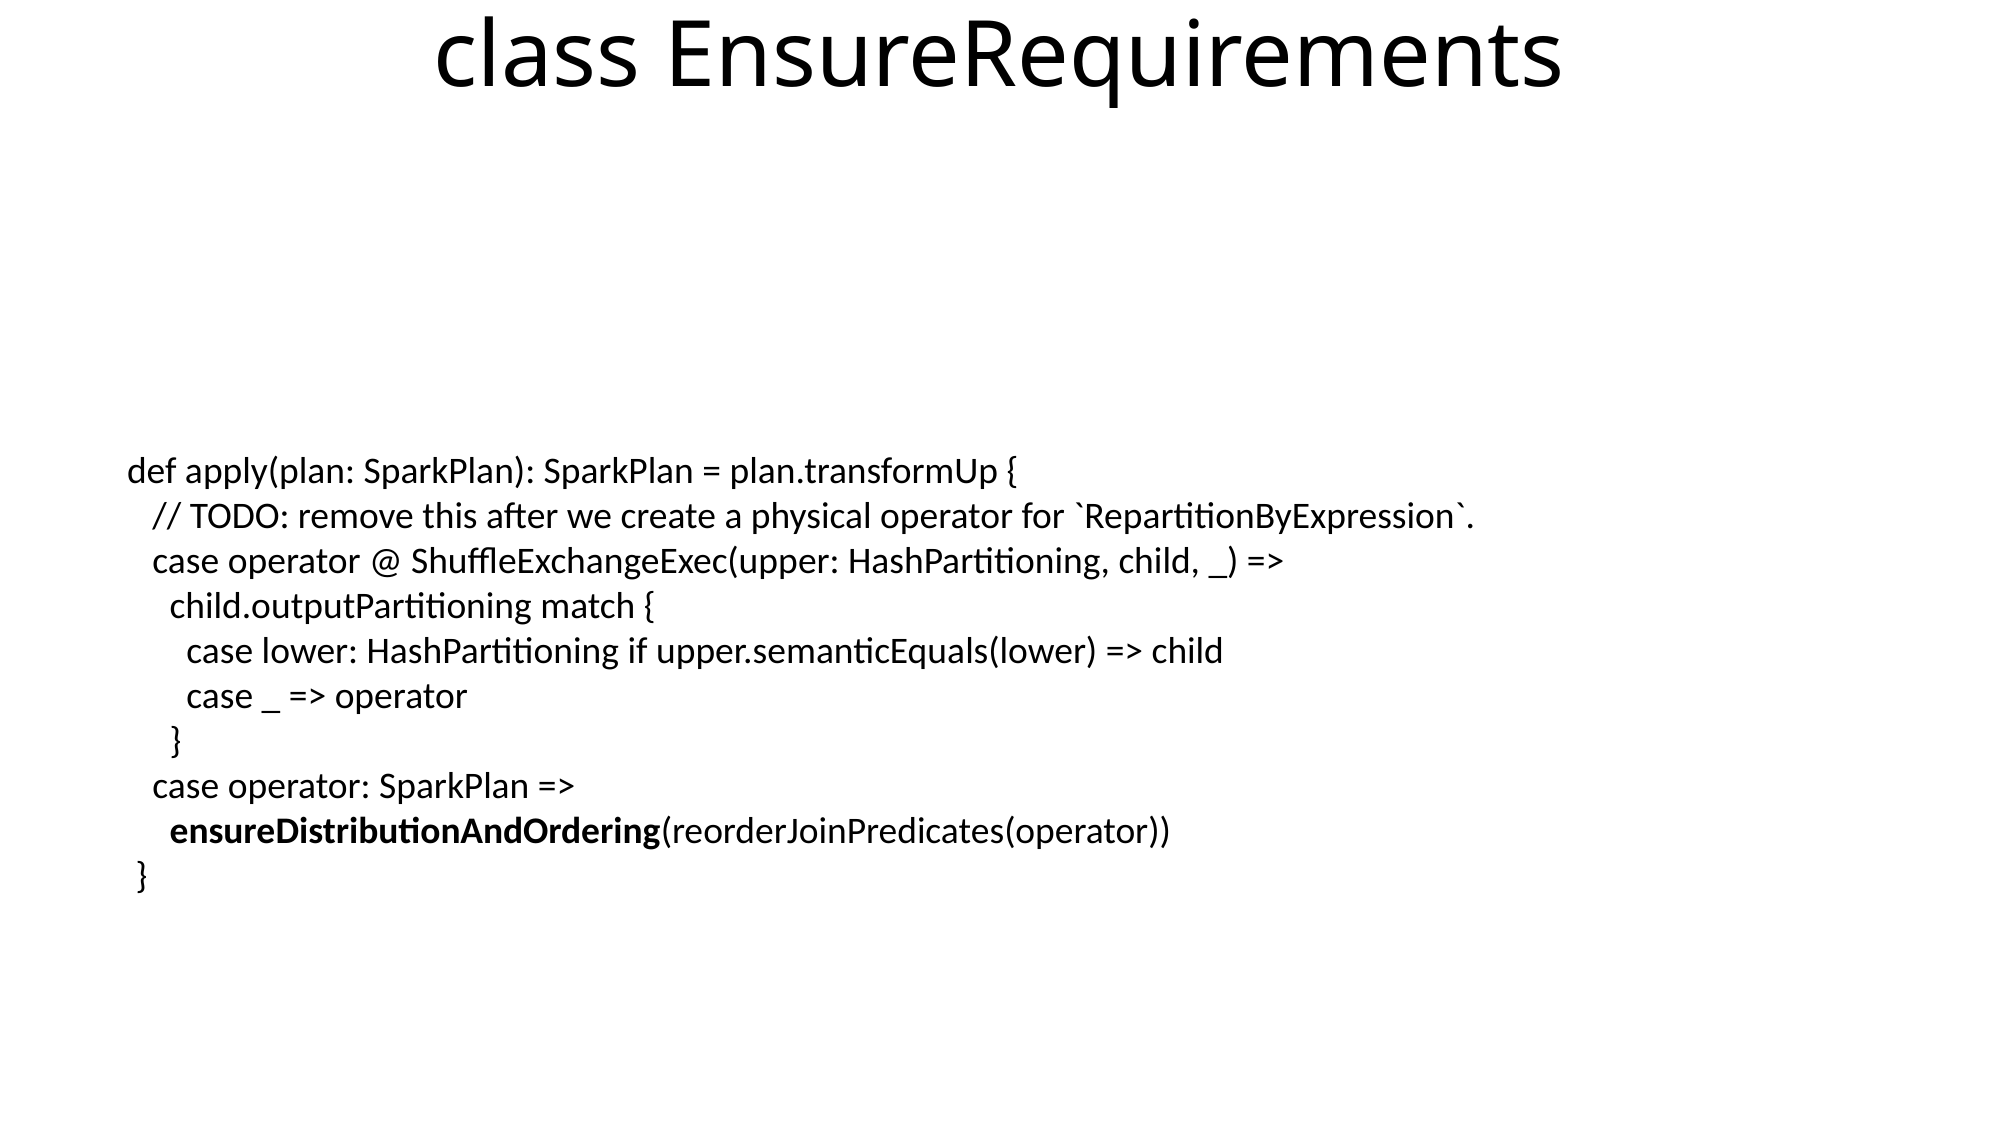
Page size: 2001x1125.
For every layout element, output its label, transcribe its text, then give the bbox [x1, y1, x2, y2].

text_box class EnsureRequirements [0, 0, 2000, 218]
text_box def apply(plan: SparkPlan): SparkPlan = plan.transformUp { // TODO: remove this after we create a physical operator for `RepartitionByExpression`. case operator @ ShuffleExchangeExec(upper: HashPartitioning, child, _) => child.outputPartitioning match { case lower: HashPartitioning if upper.semanticEquals(lower) => child case _ => operator } case operator: SparkPlan => ensureDistributionAndOrdering(reorderJoinPredicates(operator)) } [103, 439, 1720, 904]
